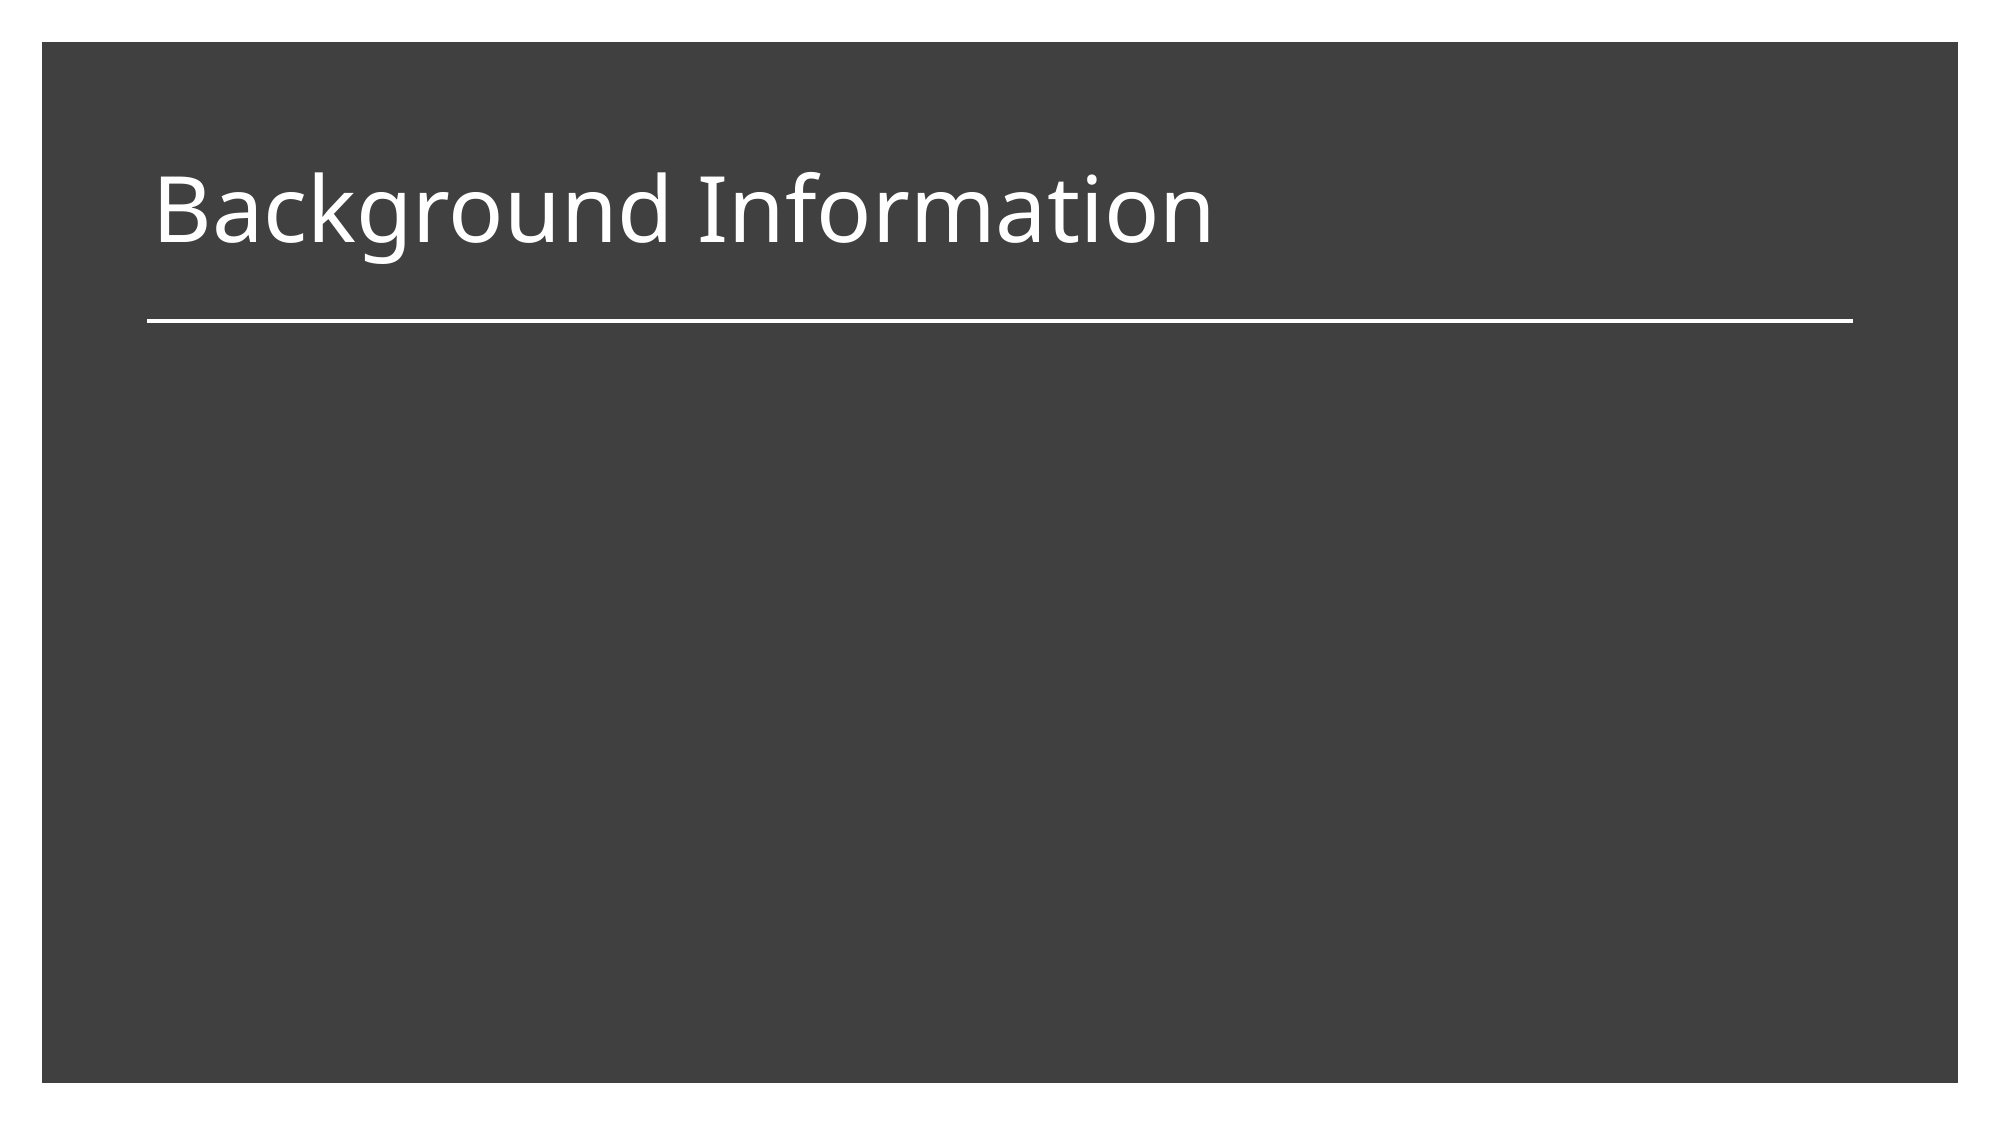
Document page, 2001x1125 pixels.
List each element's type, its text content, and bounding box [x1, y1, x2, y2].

text_box [52, 51, 1948, 1073]
title Background Information [137, 103, 1863, 322]
